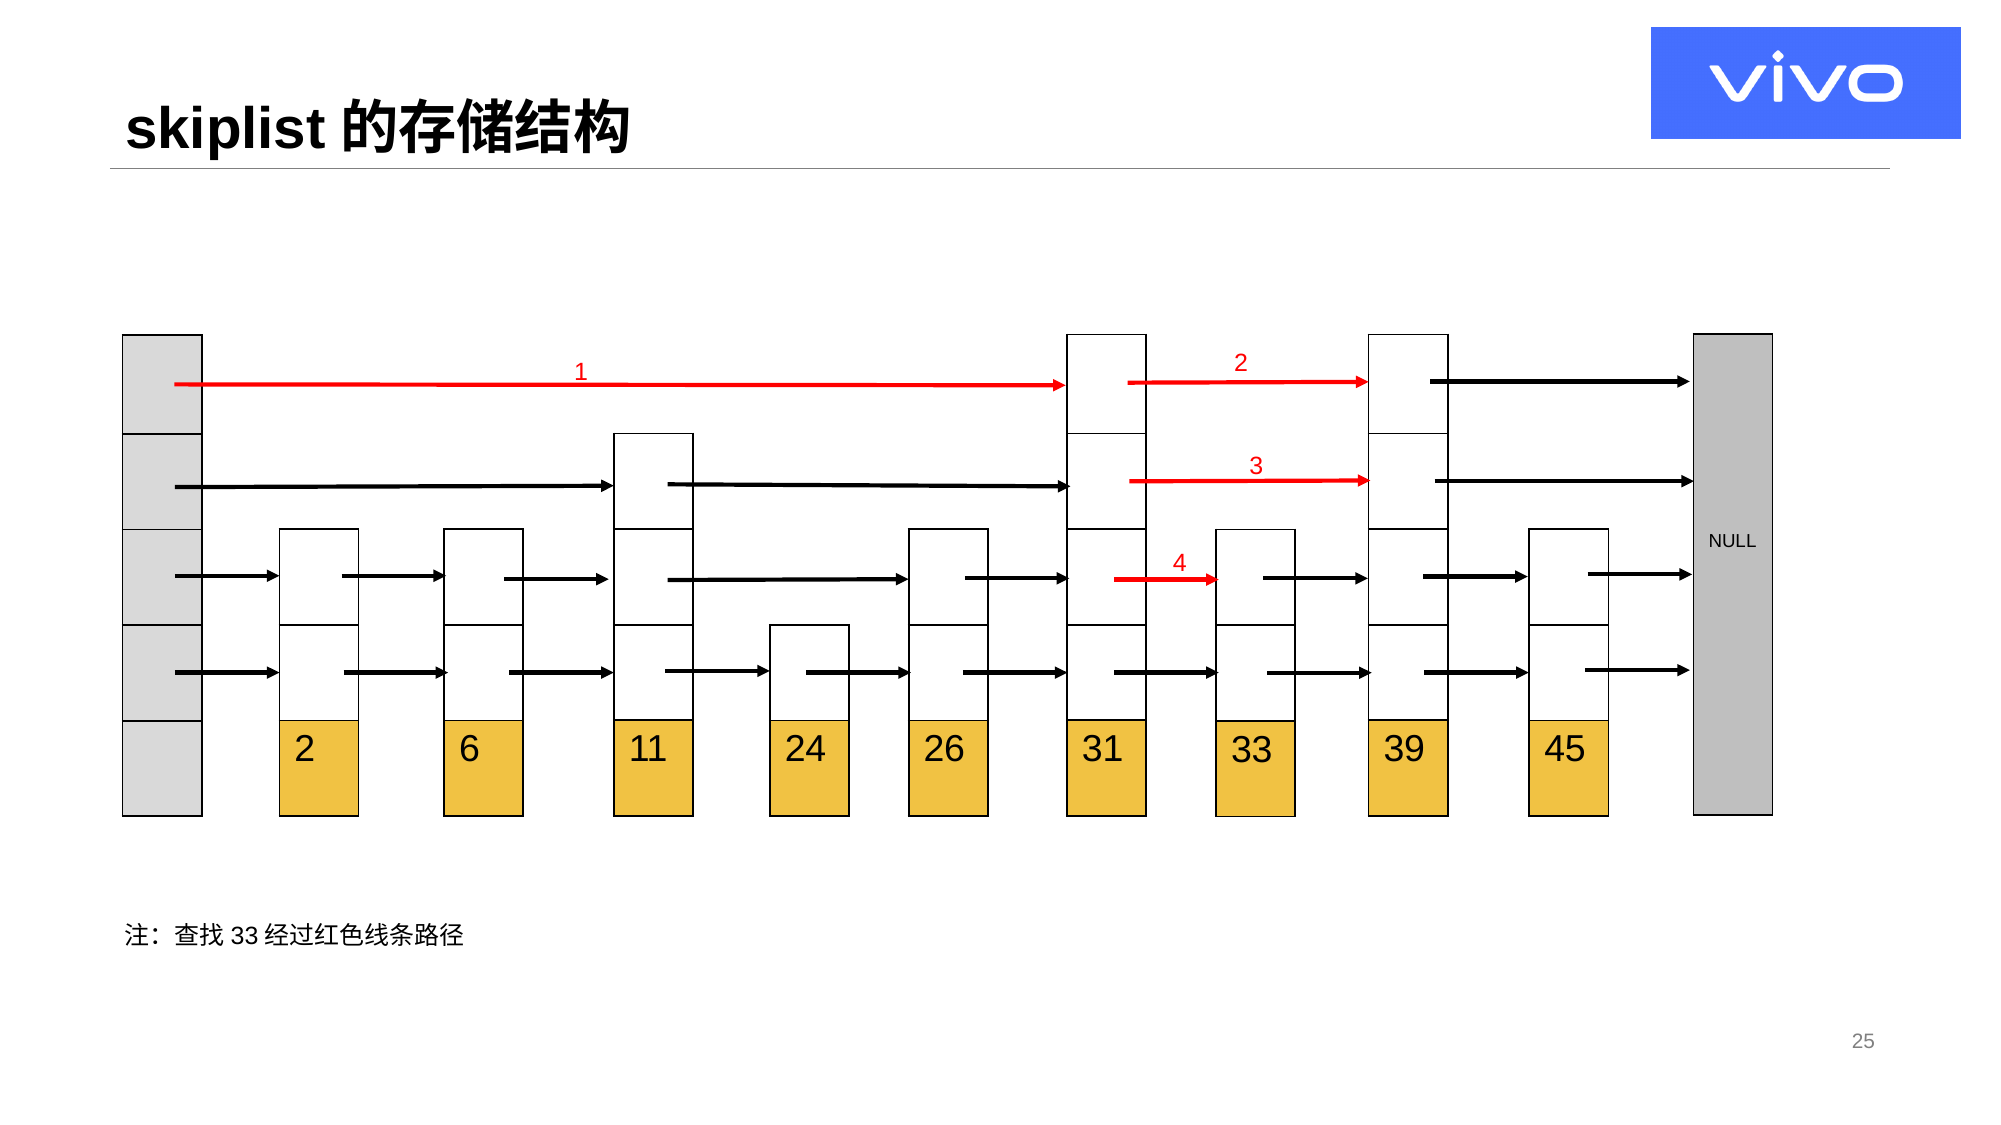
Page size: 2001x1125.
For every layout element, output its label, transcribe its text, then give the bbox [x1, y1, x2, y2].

table_cell 11 [615, 721, 692, 815]
text_box 3 [1234, 482, 1293, 487]
table_cell 24 [771, 721, 848, 815]
text_box 4 [1158, 539, 1216, 579]
table_cell 6 [445, 721, 522, 815]
table_header NULL [1694, 335, 1772, 814]
text_box 2 [1219, 339, 1277, 381]
table_cell [615, 530, 692, 624]
text_box 3 [1234, 441, 1293, 480]
table_header [771, 626, 848, 720]
table_header [615, 434, 692, 528]
table_header [1369, 335, 1447, 433]
table_header [1217, 530, 1294, 624]
text_box 4 [1158, 580, 1216, 584]
table_cell [1217, 626, 1294, 720]
table_cell [1068, 434, 1145, 528]
text_box 1 [559, 386, 618, 393]
picture [1890, 27, 1961, 139]
table_cell 45 [1530, 721, 1608, 815]
table_cell [1068, 530, 1145, 624]
table_cell [445, 626, 522, 720]
table_cell 26 [910, 721, 987, 815]
table_cell [123, 435, 201, 529]
table_cell 31 [1068, 721, 1145, 815]
table_cell [123, 722, 201, 815]
table_cell 2 [280, 721, 358, 815]
table_cell 39 [1369, 721, 1447, 815]
title skiplist的存储结构 [109, 0, 1890, 169]
table_header [445, 530, 522, 624]
table_header [280, 530, 358, 624]
table_cell [910, 626, 987, 720]
table_cell 33 [1217, 722, 1294, 816]
table_cell [1530, 626, 1608, 720]
table_header [910, 530, 987, 624]
table_cell [1068, 626, 1145, 719]
table_cell [123, 530, 201, 624]
table_cell [123, 626, 201, 720]
text_box 1 [559, 348, 618, 384]
table_cell [280, 626, 358, 720]
table_header [1530, 530, 1608, 624]
table_header [1068, 335, 1145, 433]
table_header [123, 336, 201, 433]
slide_number 25 [1412, 1023, 1890, 1058]
table_cell [1369, 626, 1447, 719]
table_cell [1369, 530, 1447, 624]
table_cell [1369, 434, 1447, 528]
table_cell [615, 626, 692, 719]
text_box 注：查找33经过红色线条路径 [109, 911, 589, 957]
